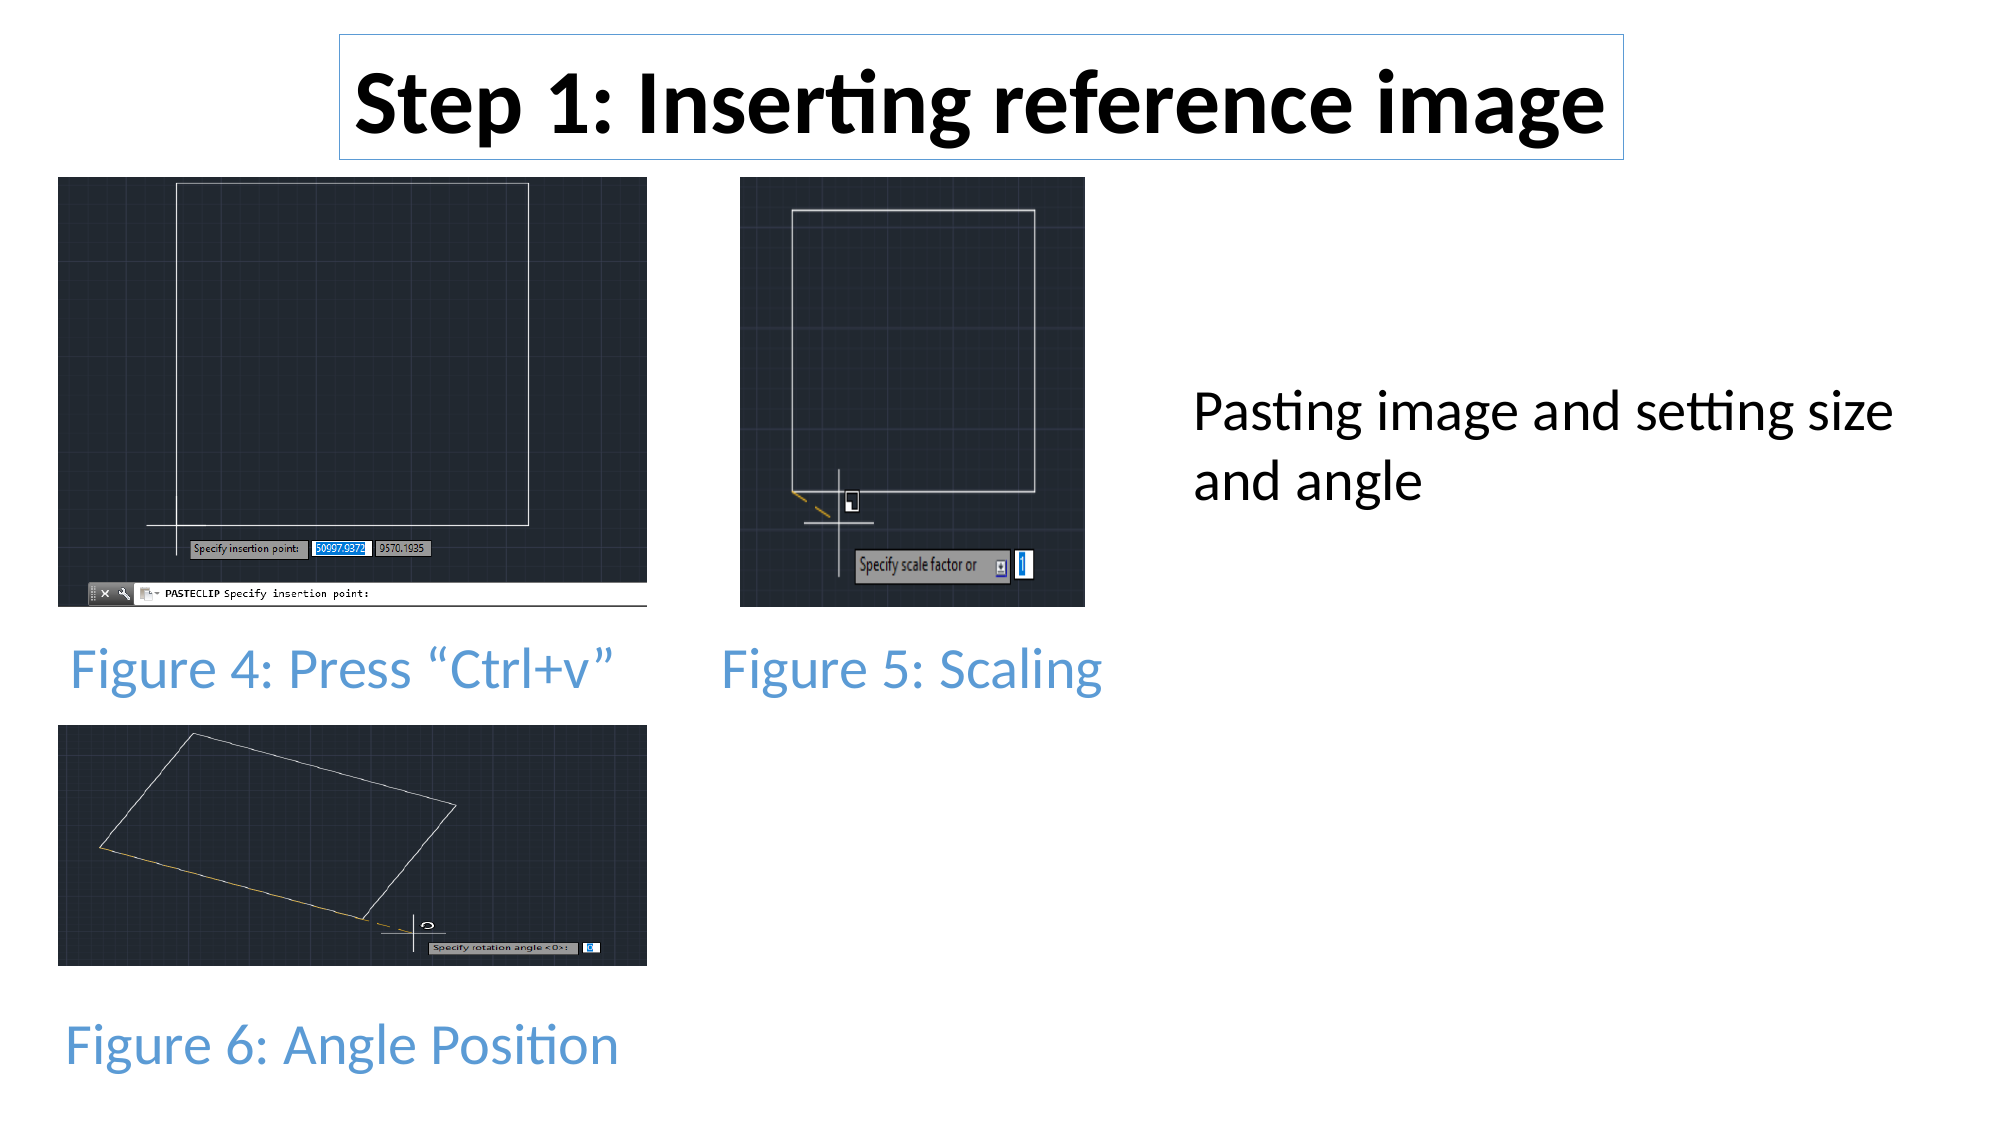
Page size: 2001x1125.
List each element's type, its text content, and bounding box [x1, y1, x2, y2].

text_box Step 1: Inserting reference image [339, 34, 1624, 160]
text_box Figure 6: Angle Position [50, 998, 636, 1084]
text_box Pasting image and setting size and angle [1178, 364, 1960, 520]
picture [740, 177, 1085, 607]
text_box Figure 5: Scaling [706, 622, 1119, 708]
picture [57, 725, 647, 966]
picture [57, 177, 647, 607]
text_box Figure 4: Press “Ctrl+v” [55, 622, 631, 708]
